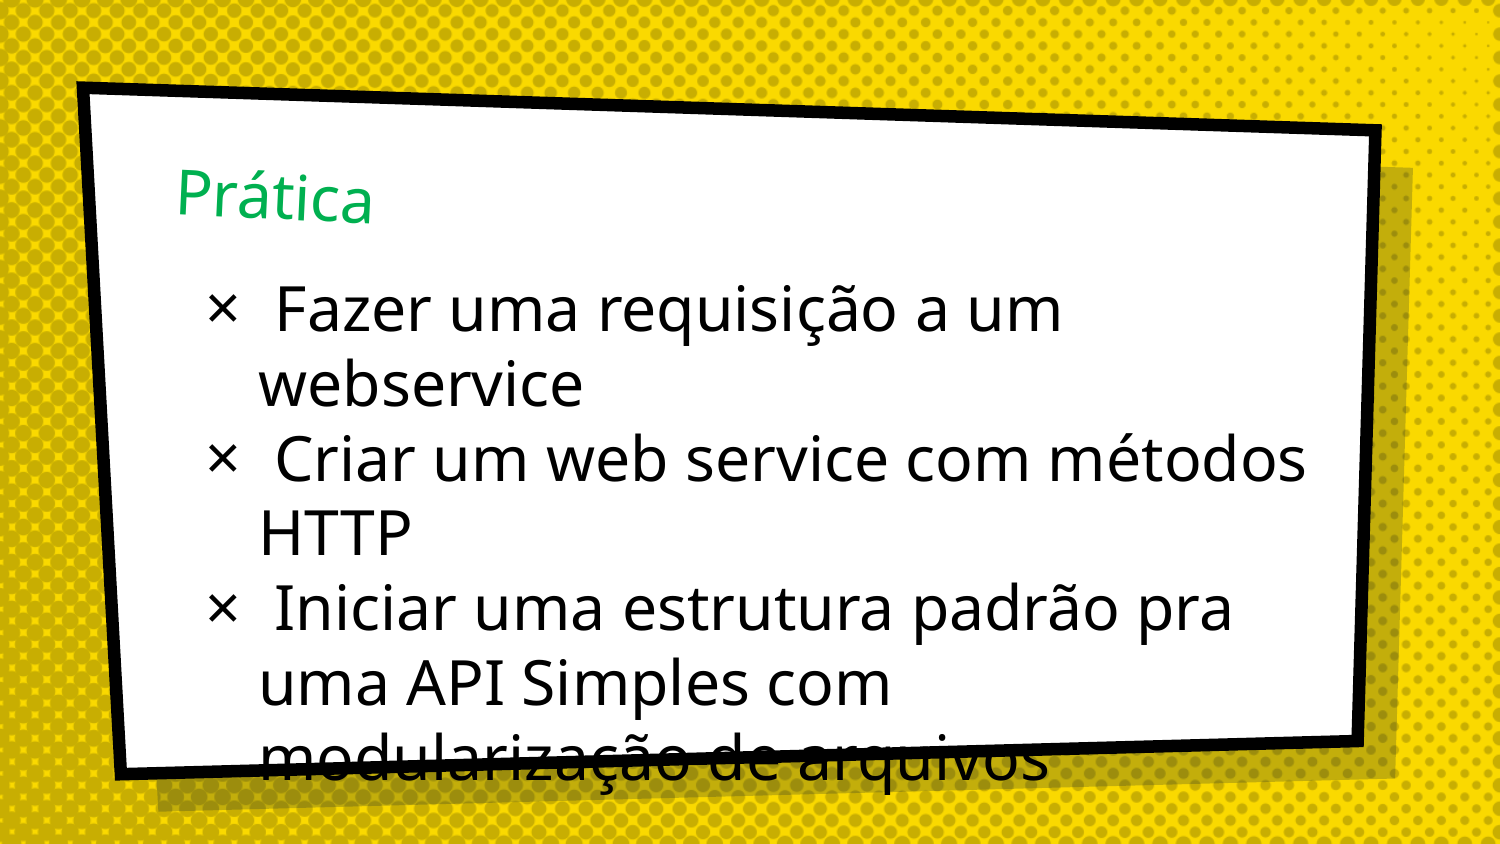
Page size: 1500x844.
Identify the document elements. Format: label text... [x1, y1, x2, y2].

title Prática [157, 116, 1316, 253]
list Fazer uma requisição a um webservice Criar um web service com métodos HTTP Iniciar uma estrutura padrão pra uma API Simples com modularização de arquivos [172, 253, 1329, 796]
